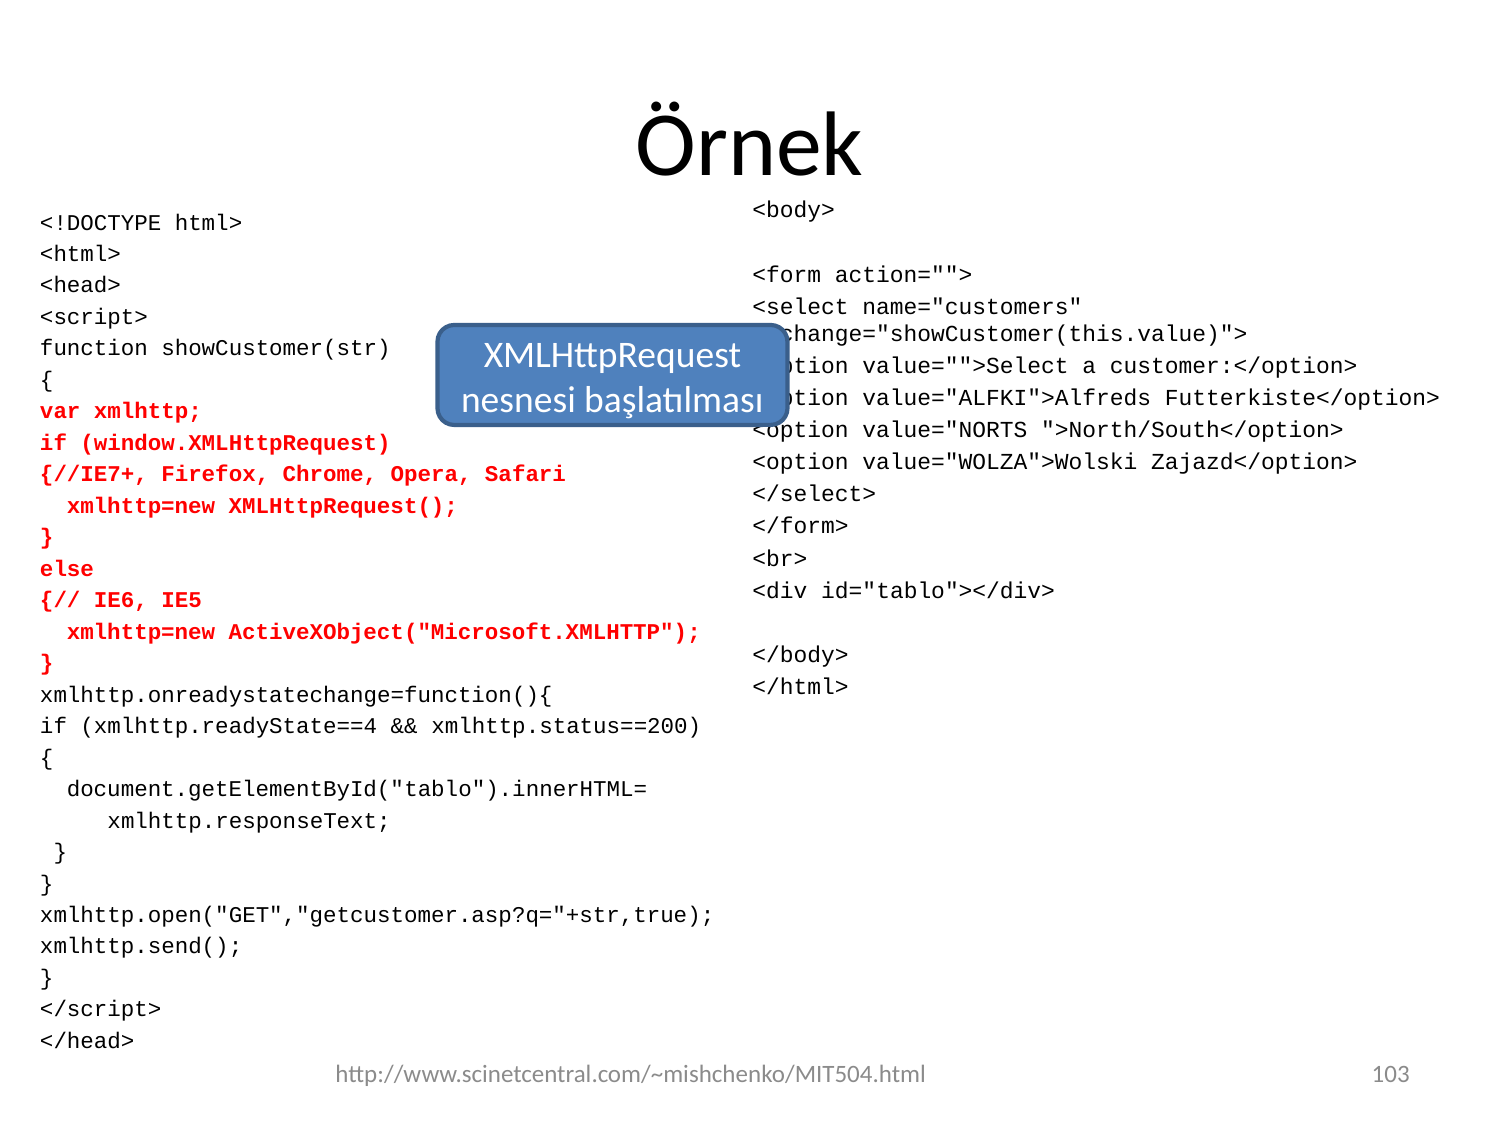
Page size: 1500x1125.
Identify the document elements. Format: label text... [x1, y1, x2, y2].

text_box XMLHttpRequest nesnesi başlatılması [435, 322, 790, 428]
title Örnek [75, 45, 1425, 200]
footer http://www.scinetcentral.com/~mishchenko/MIT504.html [275, 1042, 988, 1103]
list <!DOCTYPE html> <html> <head> <script> function showCustomer(str) { var xmlhttp; if (window.XMLHttpRequest) {//IE7+, Firefox, Chrome, Opera, Safari xmlhttp=new XMLHttpRequest(); } else {// IE6, IE5 xmlhttp=new ActiveXObject("Microsoft.XMLHTTP"); } xmlhttp.onreadystatechange=function(){ if (xmlhttp.readyState==4 && xmlhttp.status==200) { document.getElementById("tablo").innerHTML= xmlhttp.responseText; } } xmlhttp.open("GET","getcustomer.asp?q="+str,true); xmlhttp.send(); } </script> </head> [24, 200, 737, 1063]
text_box <body> <form action=""> <select name="customers" onchange="showCustomer(this.value)"> <option value="">Select a customer:</option> <option value="ALFKI">Alfreds Futterkiste</option> <option value="NORTS ">North/South</option> <option value="WOLZA">Wolski Zajazd</option> </select> </form> <br> <div id="tablo"></div> </body> </html> [737, 187, 1488, 1063]
slide_number 103 [1074, 1063, 1425, 1103]
